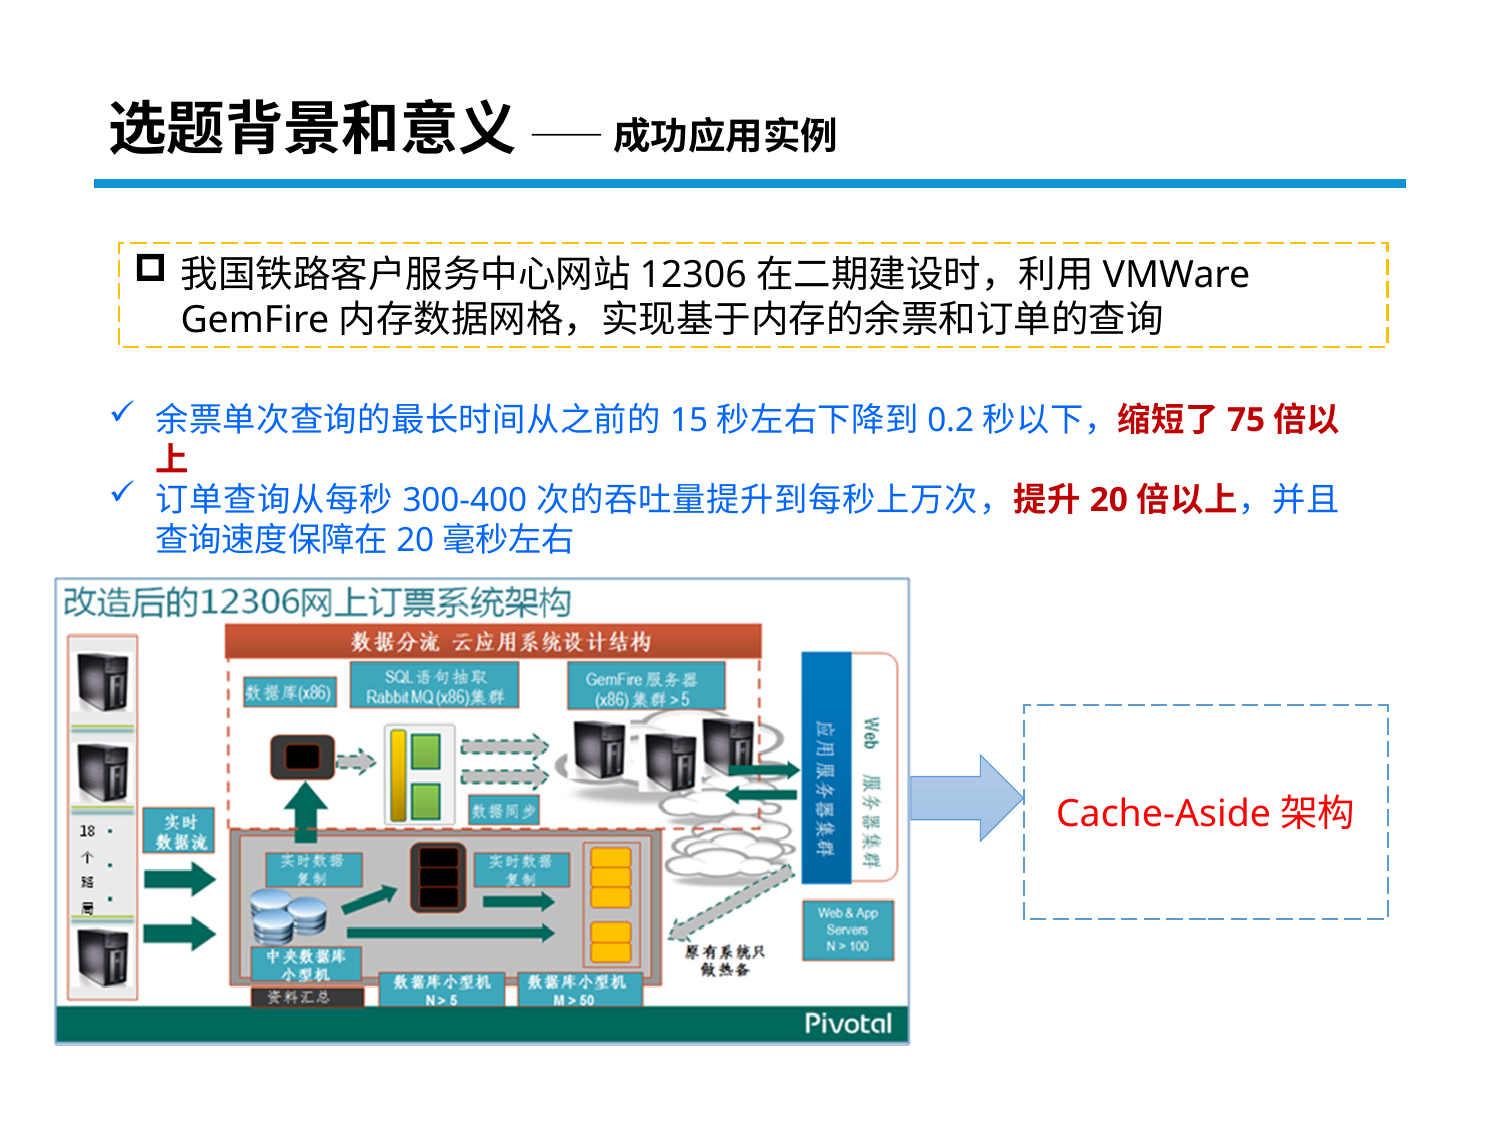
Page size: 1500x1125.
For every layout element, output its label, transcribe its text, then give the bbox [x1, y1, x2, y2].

picture [53, 577, 911, 1046]
title 选题背景和意义 —— 成功应用实例 [93, 83, 1388, 178]
text_box Cache-Aside架构 [1023, 704, 1389, 920]
text_box 我国铁路客户服务中心网站12306在二期建设时，利用VMWare GemFire内存数据网格，实现基于内存的余票和订单的查询 [118, 242, 1389, 348]
text_box [911, 753, 1023, 843]
text_box 余票单次查询的最长时间从之前的15秒左右下降到0.2秒以下，缩短了75倍以上 订单查询从每秒300-400次的吞吐量提升到每秒上万次，提升20倍以上，并且查询速度保障在20毫秒左右 [93, 391, 1356, 566]
